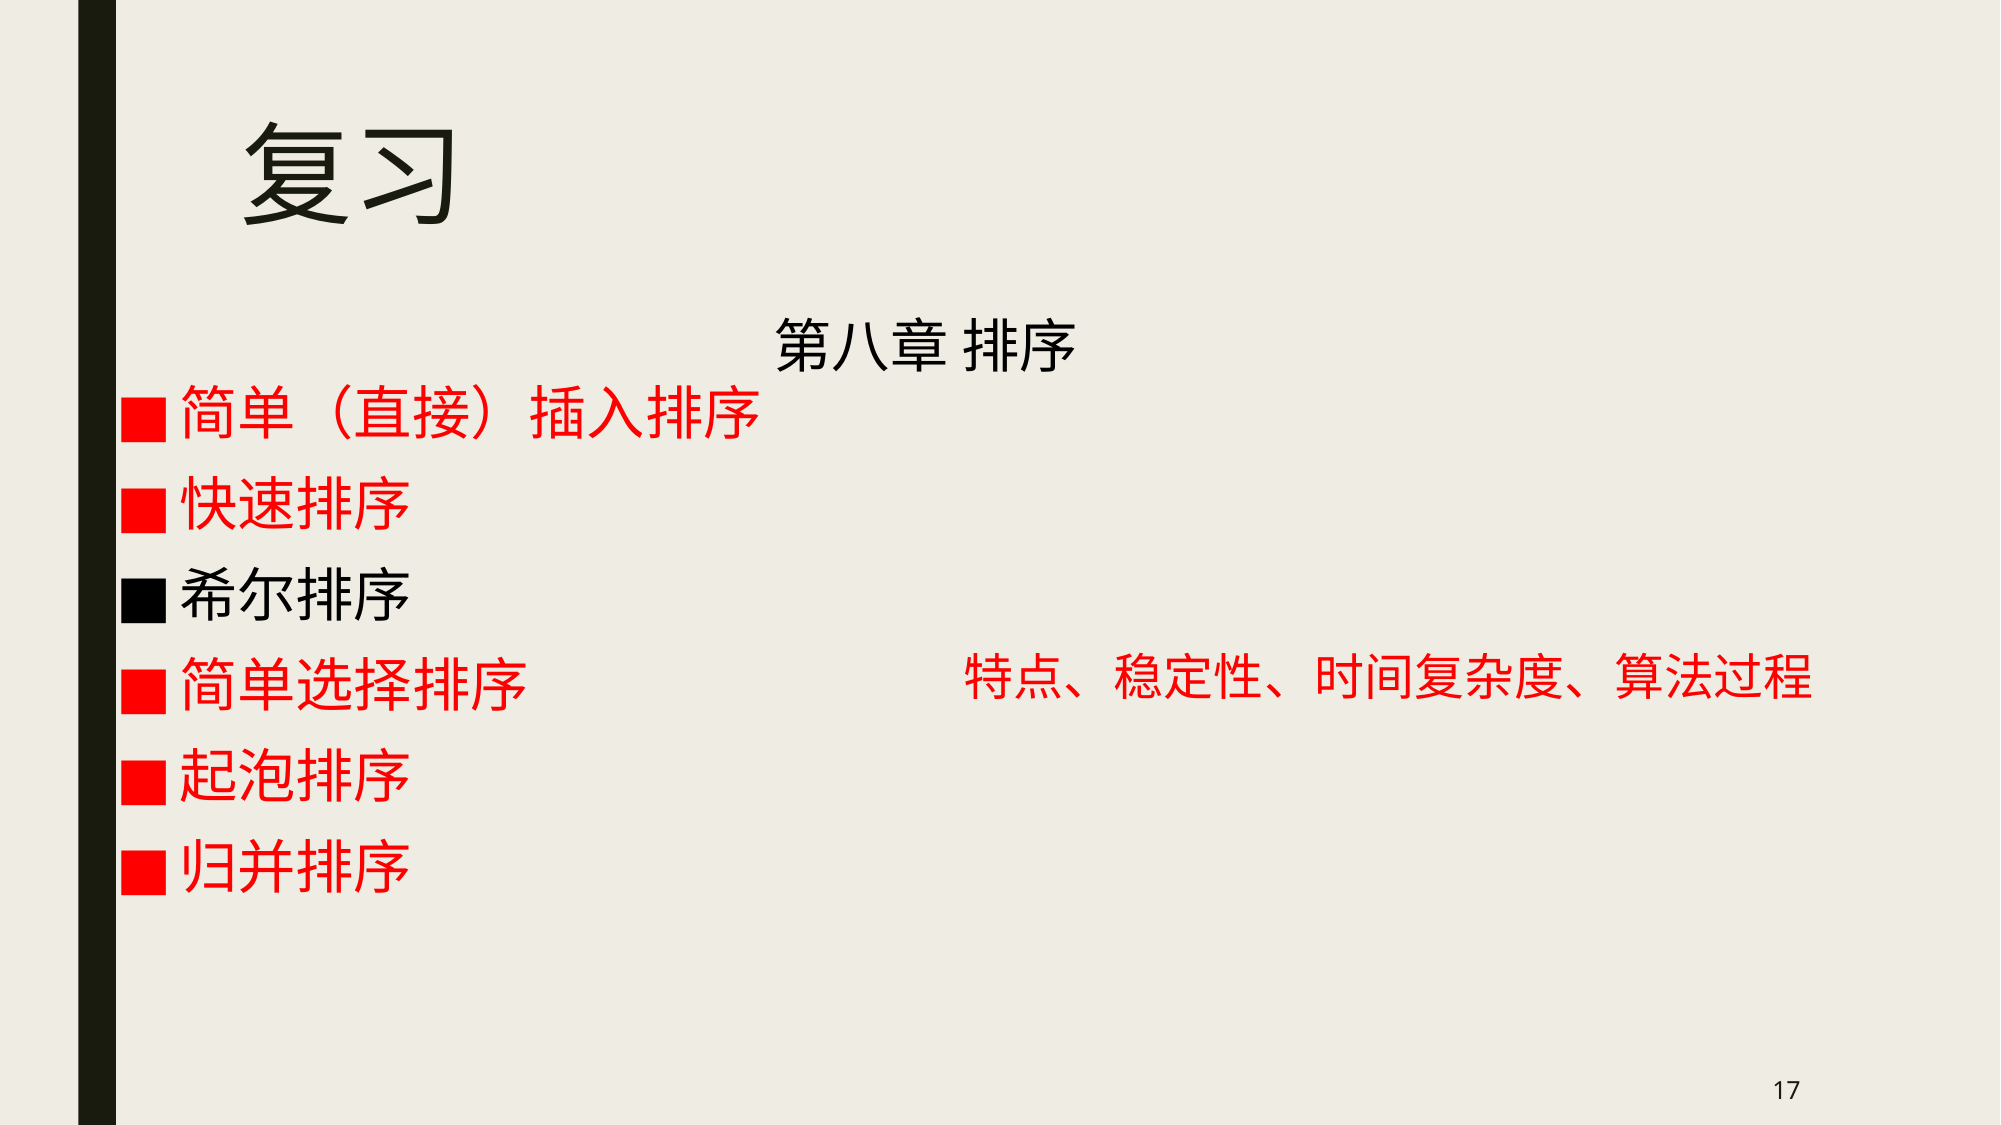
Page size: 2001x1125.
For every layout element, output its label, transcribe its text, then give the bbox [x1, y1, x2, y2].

slide_number 17 [1553, 1058, 1816, 1125]
text_box 特点、稳定性、时间复杂度、算法过程 [949, 638, 1829, 713]
list 简单（直接）插入排序 快速排序 希尔排序 简单选择排序 起泡排序 归并排序 [101, 374, 1783, 1022]
text_box 第八章 排序 [758, 301, 1666, 387]
title 复习 [225, 112, 1800, 357]
